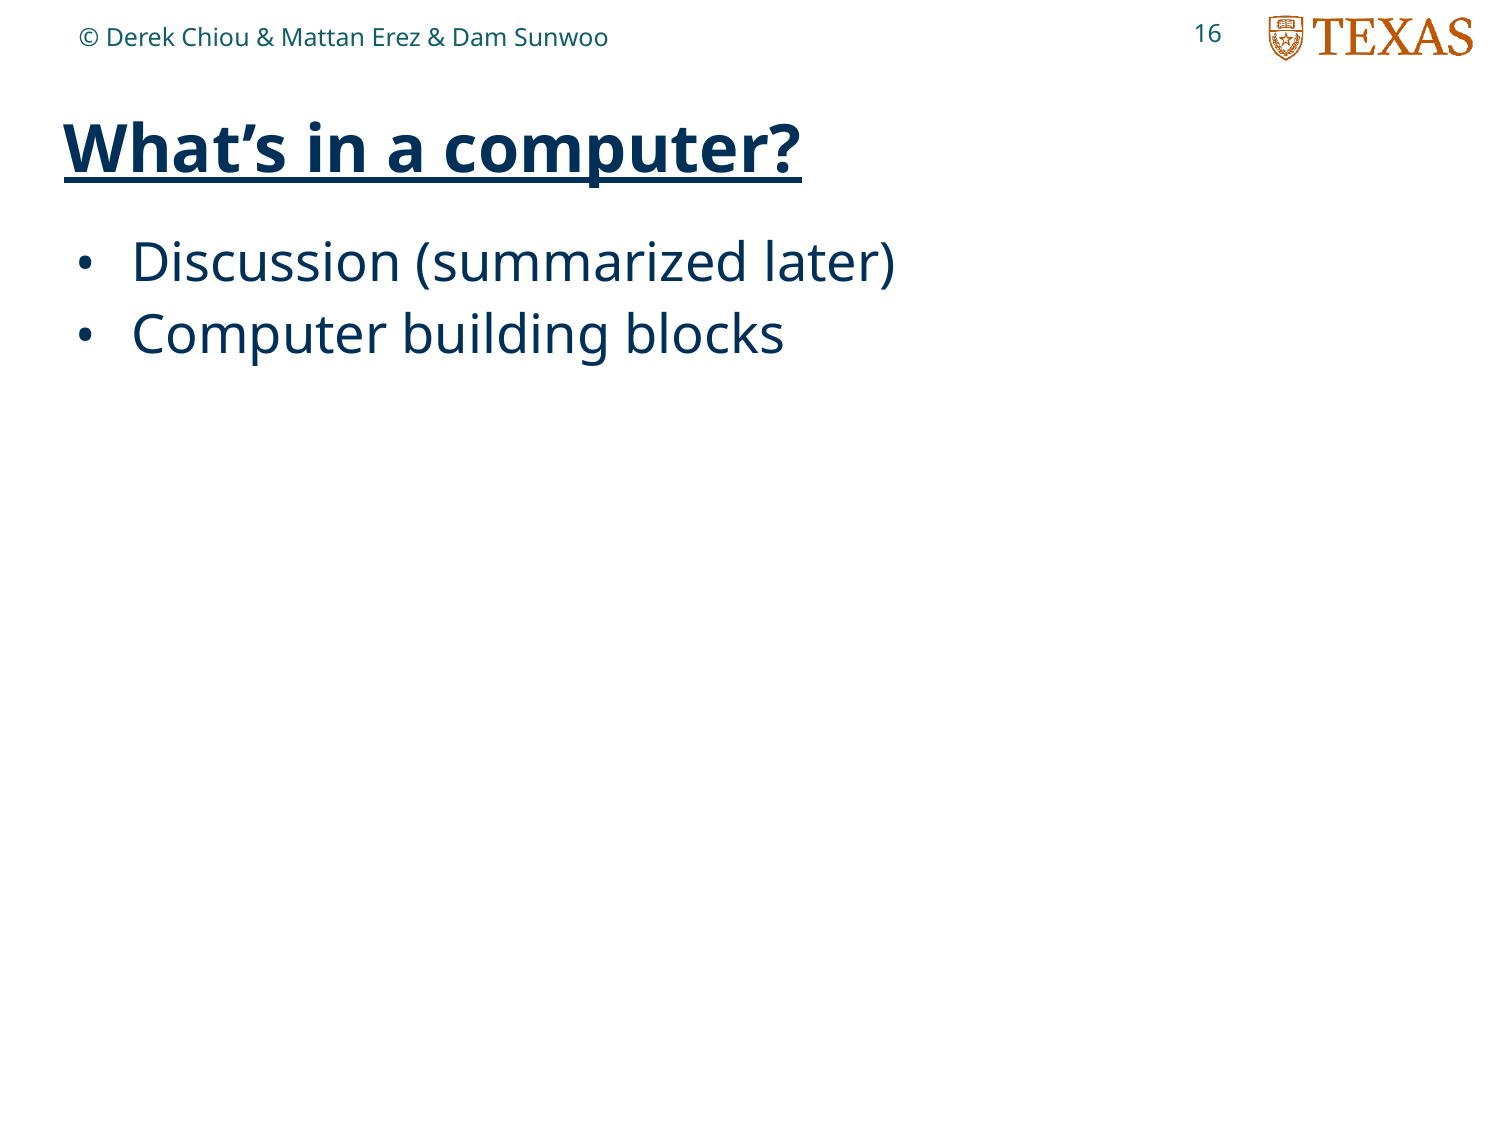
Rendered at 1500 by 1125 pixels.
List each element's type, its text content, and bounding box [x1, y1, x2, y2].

picture [1268, 12, 1474, 63]
title What’s in a computer? [63, 75, 1475, 223]
list Discussion (summarized later) Computer building blocks [75, 235, 1475, 1123]
slide_number 16 [1100, 0, 1238, 73]
footer © Derek Chiou & Mattan Erez & Dam Sunwoo [63, 3, 914, 73]
